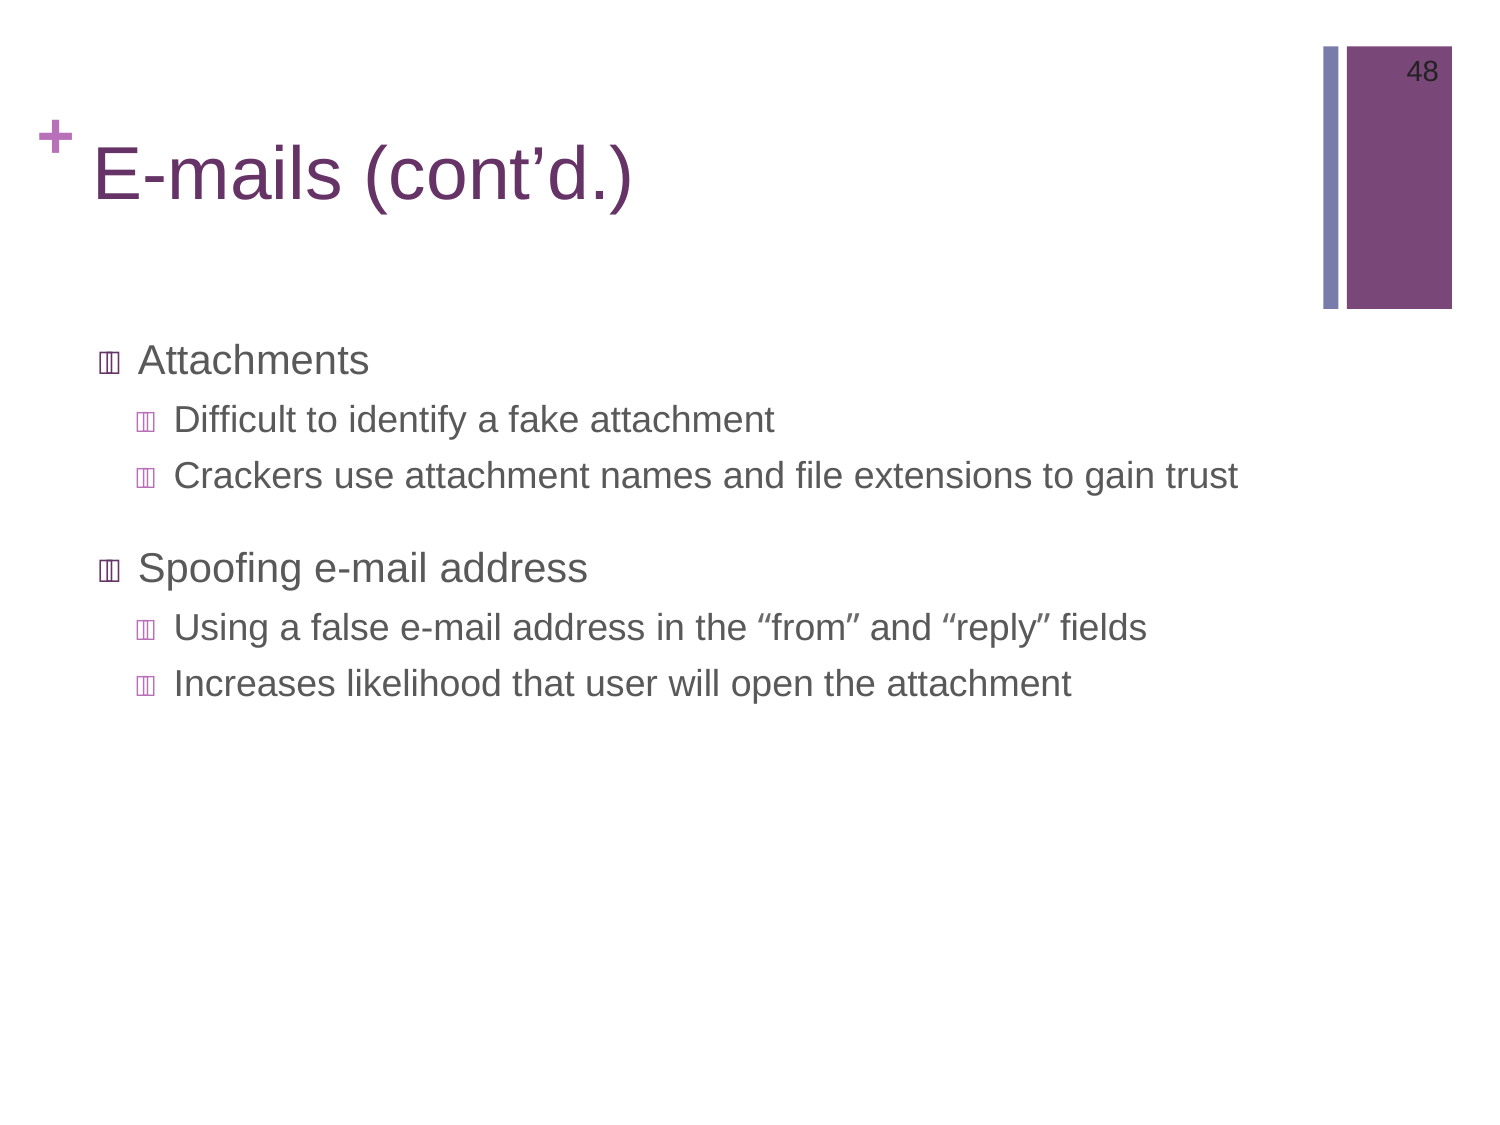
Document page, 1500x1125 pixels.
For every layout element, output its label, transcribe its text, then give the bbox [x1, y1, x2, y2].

title + E-mails (cont’d.) [34, 86, 1466, 275]
text_box  Attachments  Difficult to identify a fake attachment  Crackers use attachment names and file extensions to gain trust  Spoofing e-mail address  Using a false e-mail address in the “from” and “reply” fields  Increases likelihood that user will open the attachment [94, 332, 1248, 705]
text_box 48 [1404, 52, 1442, 88]
